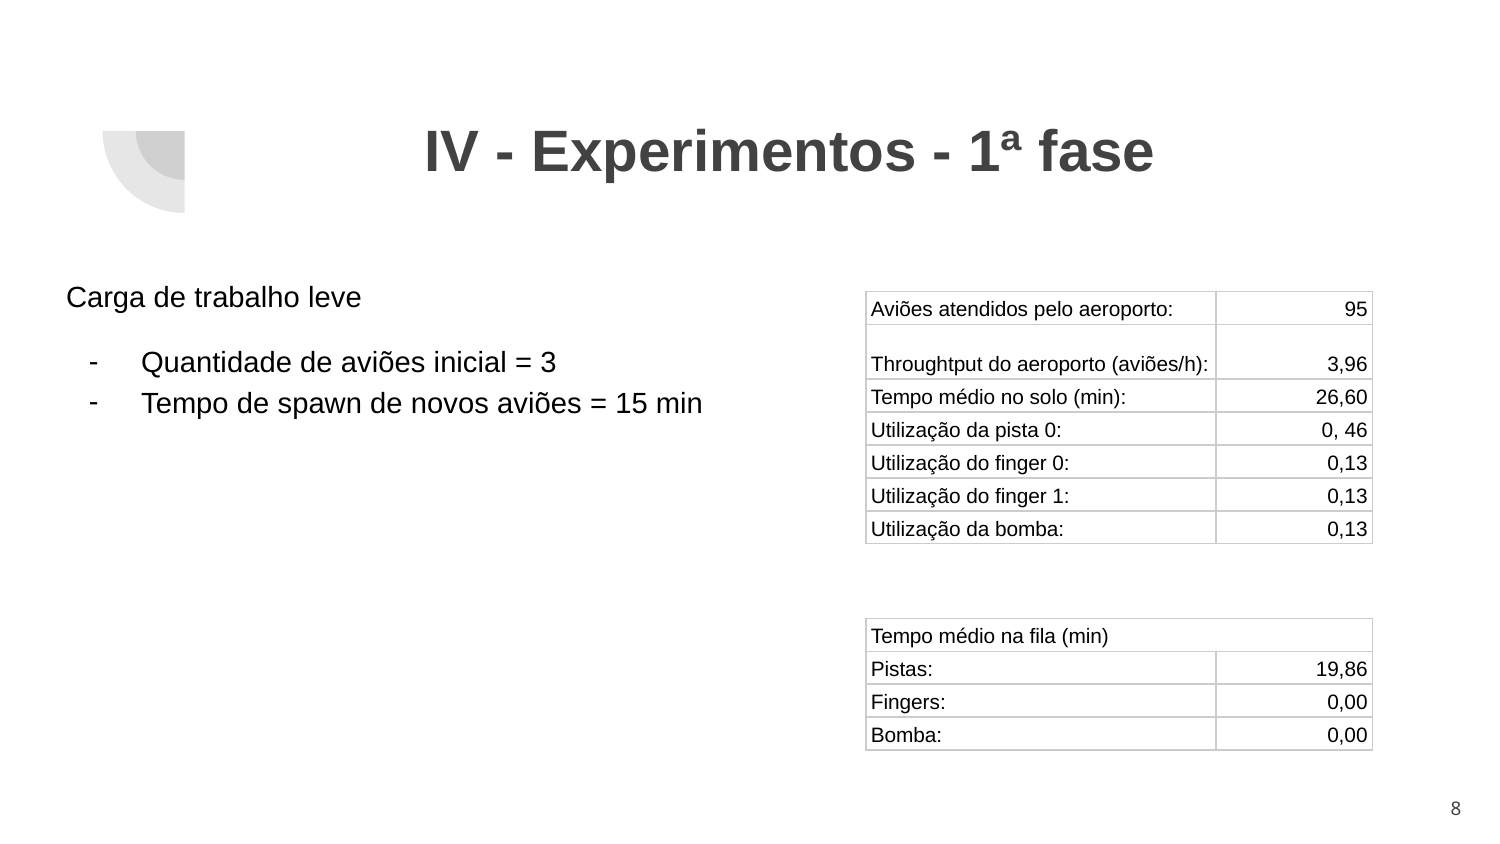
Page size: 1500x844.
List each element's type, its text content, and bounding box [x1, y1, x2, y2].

table_cell 0,13 [1217, 479, 1372, 510]
table_cell 0,13 [1217, 512, 1372, 543]
table_cell 0, 46 [1217, 413, 1372, 444]
table_cell 0,00 [1217, 685, 1372, 716]
table_cell 0,13 [1217, 446, 1372, 477]
table_cell Tempo médio no solo (min): [867, 380, 1215, 411]
title IV - Experimentos - 1ª fase [213, 98, 1368, 263]
list Carga de trabalho leve Quantidade de aviões inicial = 3 Tempo de spawn de novos aviões = 15 min [51, 258, 750, 750]
table_cell Bomba: [867, 718, 1215, 749]
table_header Aviões atendidos pelo aeroporto: [867, 292, 1215, 324]
table_header Tempo médio na fila (min) [867, 619, 1372, 651]
table_cell 0,00 [1217, 718, 1372, 749]
table_header 95 [1217, 292, 1372, 324]
table_cell Throughtput do aeroporto (aviões/h): [867, 325, 1215, 378]
table_cell Fingers: [867, 685, 1215, 716]
table_cell 26,60 [1217, 380, 1372, 411]
table_cell Utilização do finger 0: [867, 446, 1215, 477]
table_cell 3,96 [1217, 325, 1372, 378]
table_cell Utilização do finger 1: [867, 479, 1215, 510]
table_cell Utilização da pista 0: [867, 413, 1215, 444]
table_cell Pistas: [867, 652, 1215, 683]
table_cell Utilização da bomba: [867, 512, 1215, 543]
slide_number ‹#› [1386, 777, 1477, 842]
table_cell 19,86 [1217, 652, 1372, 683]
